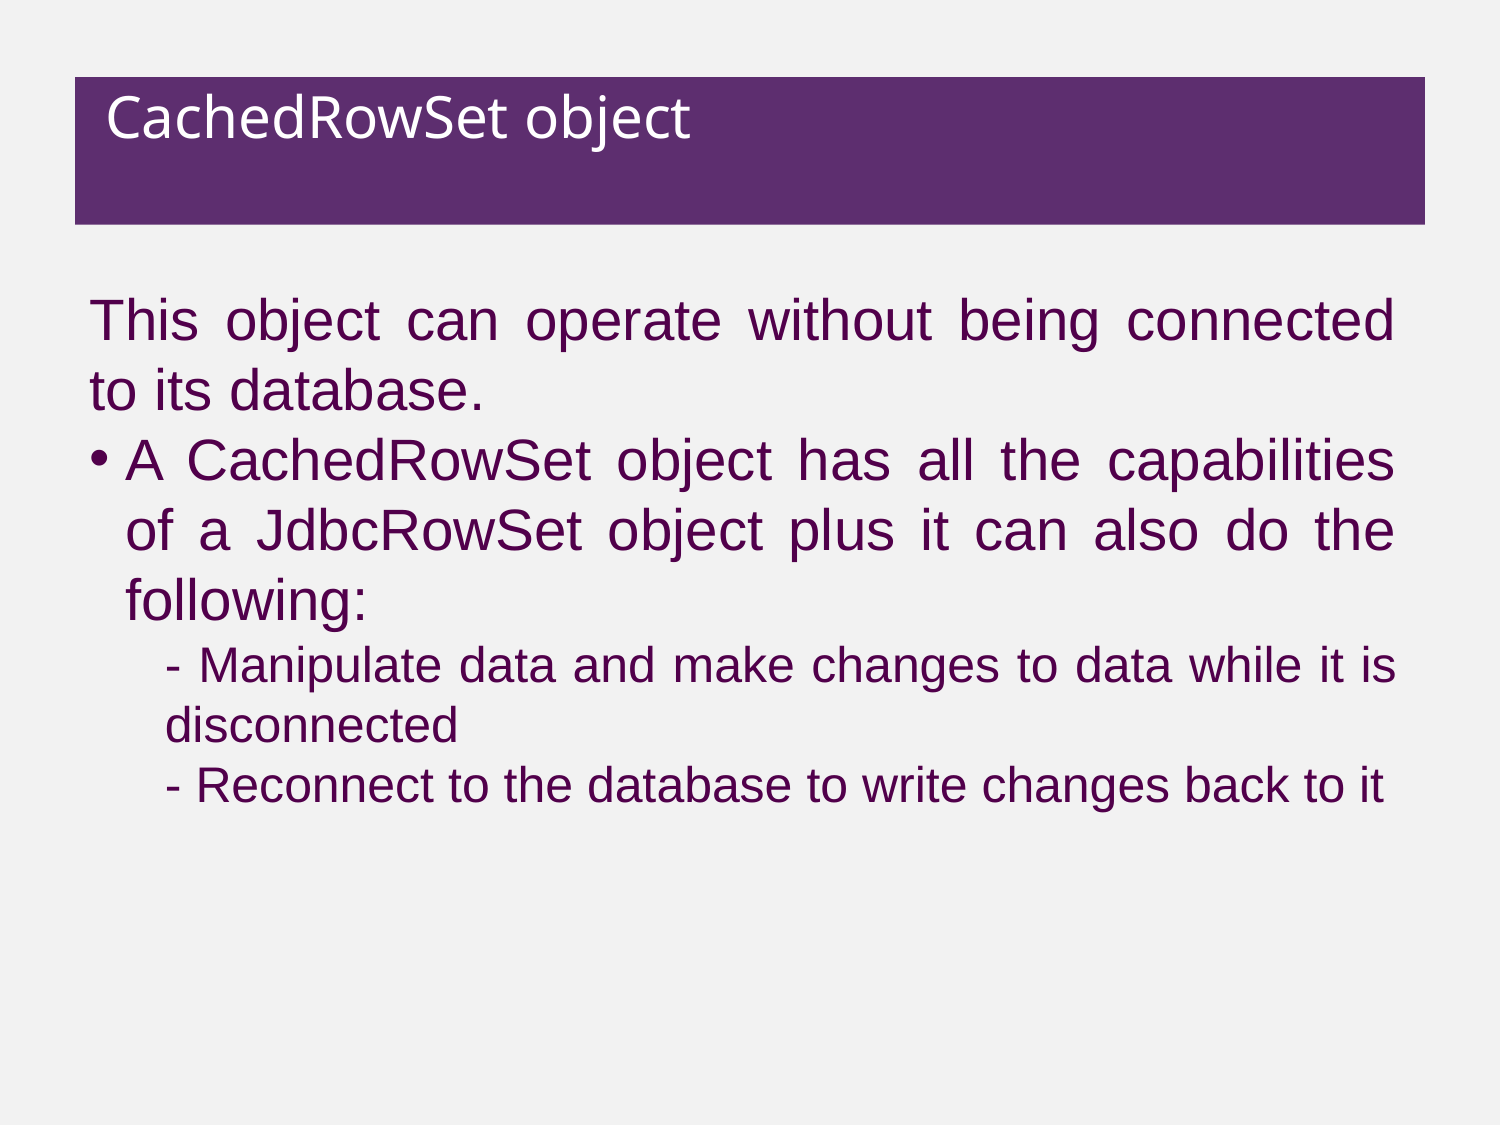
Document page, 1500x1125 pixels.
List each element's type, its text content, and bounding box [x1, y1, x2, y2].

text_box This object can operate without being connected to its database. A CachedRowSet object has all the capabilities of a JdbcRowSet object plus it can also do the following: - Manipulate data and make changes to data while it is disconnected - Reconnect to the database to write changes back to it [74, 275, 1413, 820]
title CachedRowSet object [74, 76, 1426, 225]
